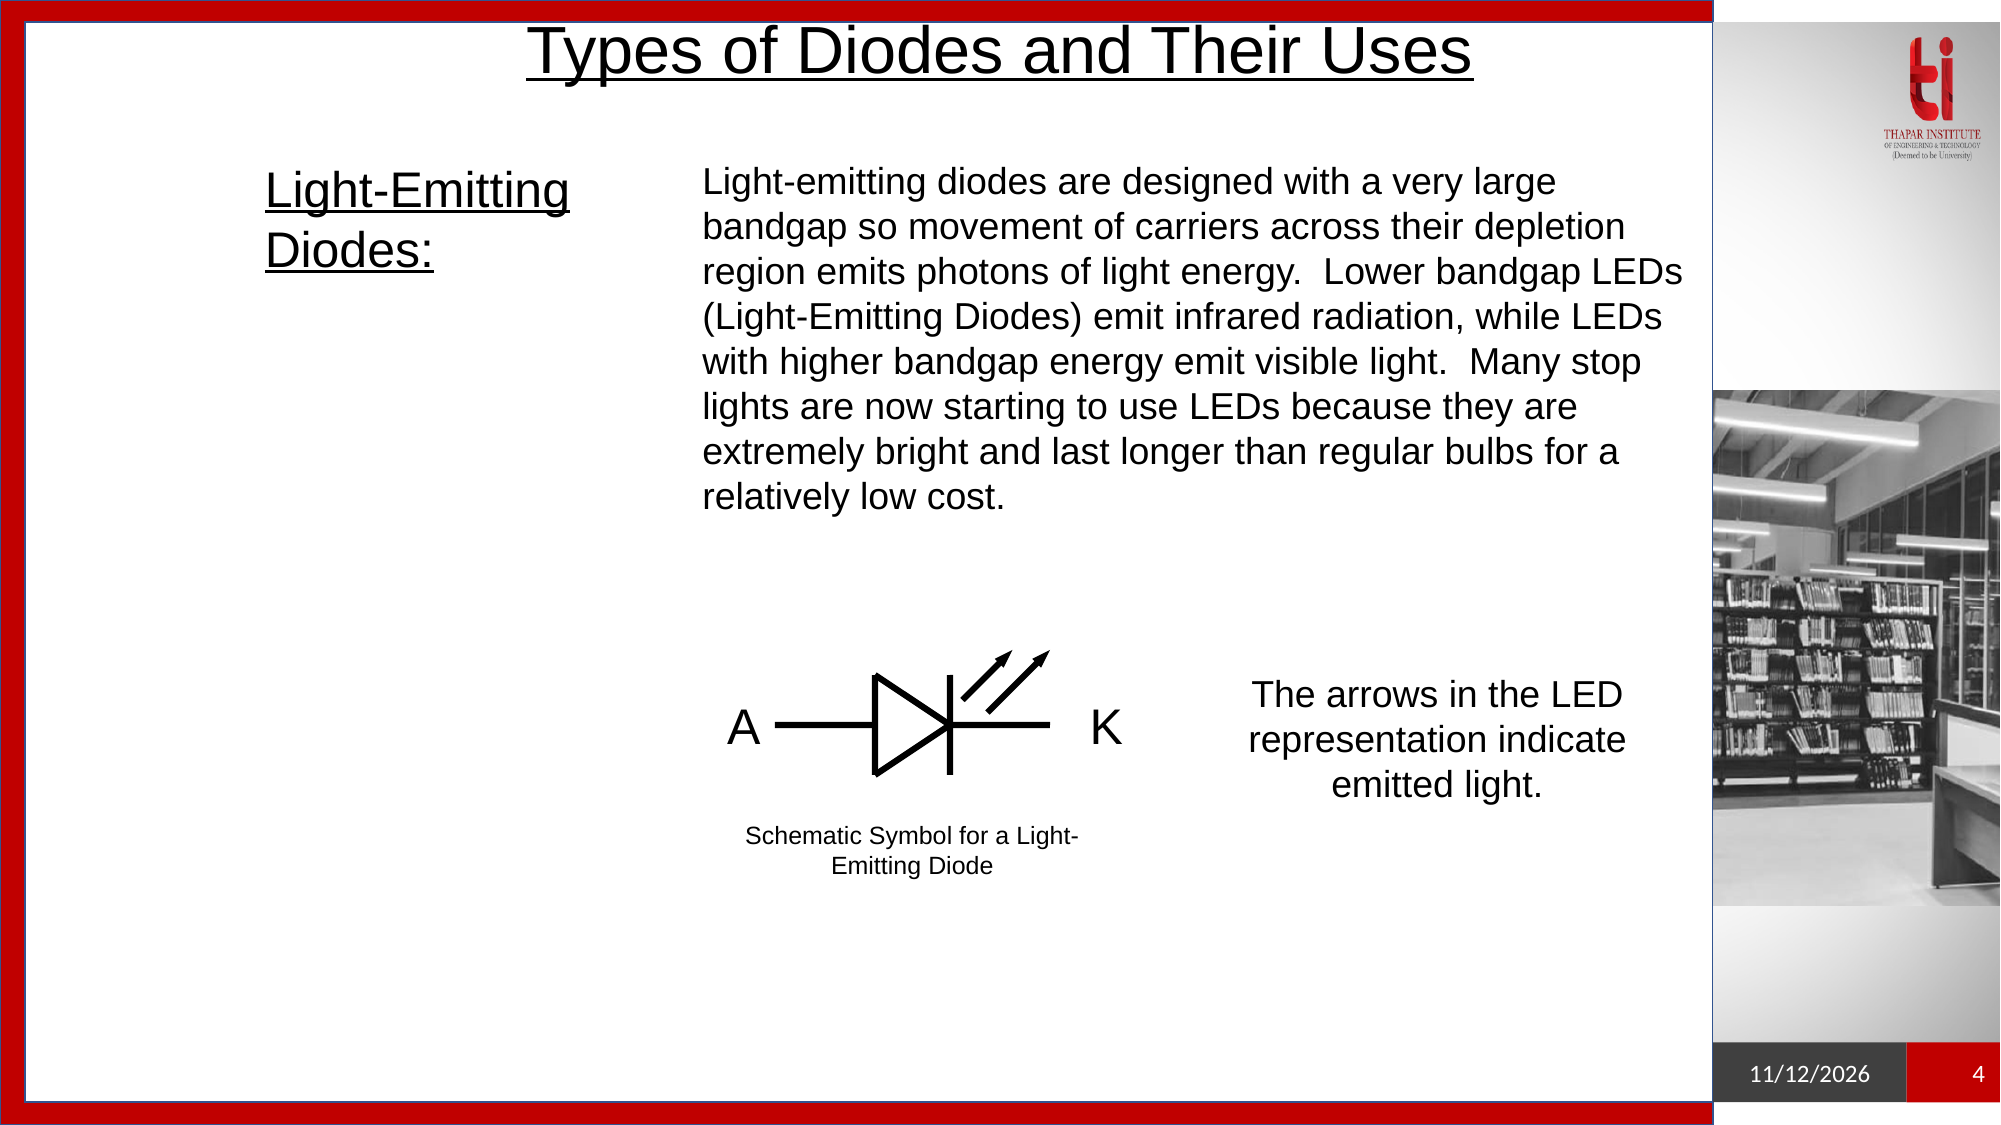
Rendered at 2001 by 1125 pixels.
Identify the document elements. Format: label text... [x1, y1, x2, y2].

text_box The arrows in the LED representation indicate emitted light. [1212, 662, 1663, 813]
text_box K [1062, 687, 1150, 763]
text_box Types of Diodes and Their Uses [399, 0, 1600, 95]
text_box [987, 649, 1051, 713]
text_box Schematic Symbol for a Light-Emitting Diode [724, 812, 1100, 888]
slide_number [1713, 1042, 1906, 1103]
slide_number 4 [1906, 1042, 2000, 1103]
text_box [962, 649, 1013, 701]
text_box Light-Emitting Diodes: [249, 149, 675, 285]
text_box A [699, 687, 788, 763]
text_box Light-emitting diodes are designed with a very large bandgap so movement of carriers across their depletion region emits photons of light energy. Lower bandgap LEDs (Light-Emitting Diodes) emit infrared radiation, while LEDs with higher bandgap energy emit visible light. Many stop lights are now starting to use LEDs because they are extremely bright and last longer than regular bulbs for a relatively low cost. [687, 149, 1706, 525]
picture [1713, 22, 2000, 1042]
